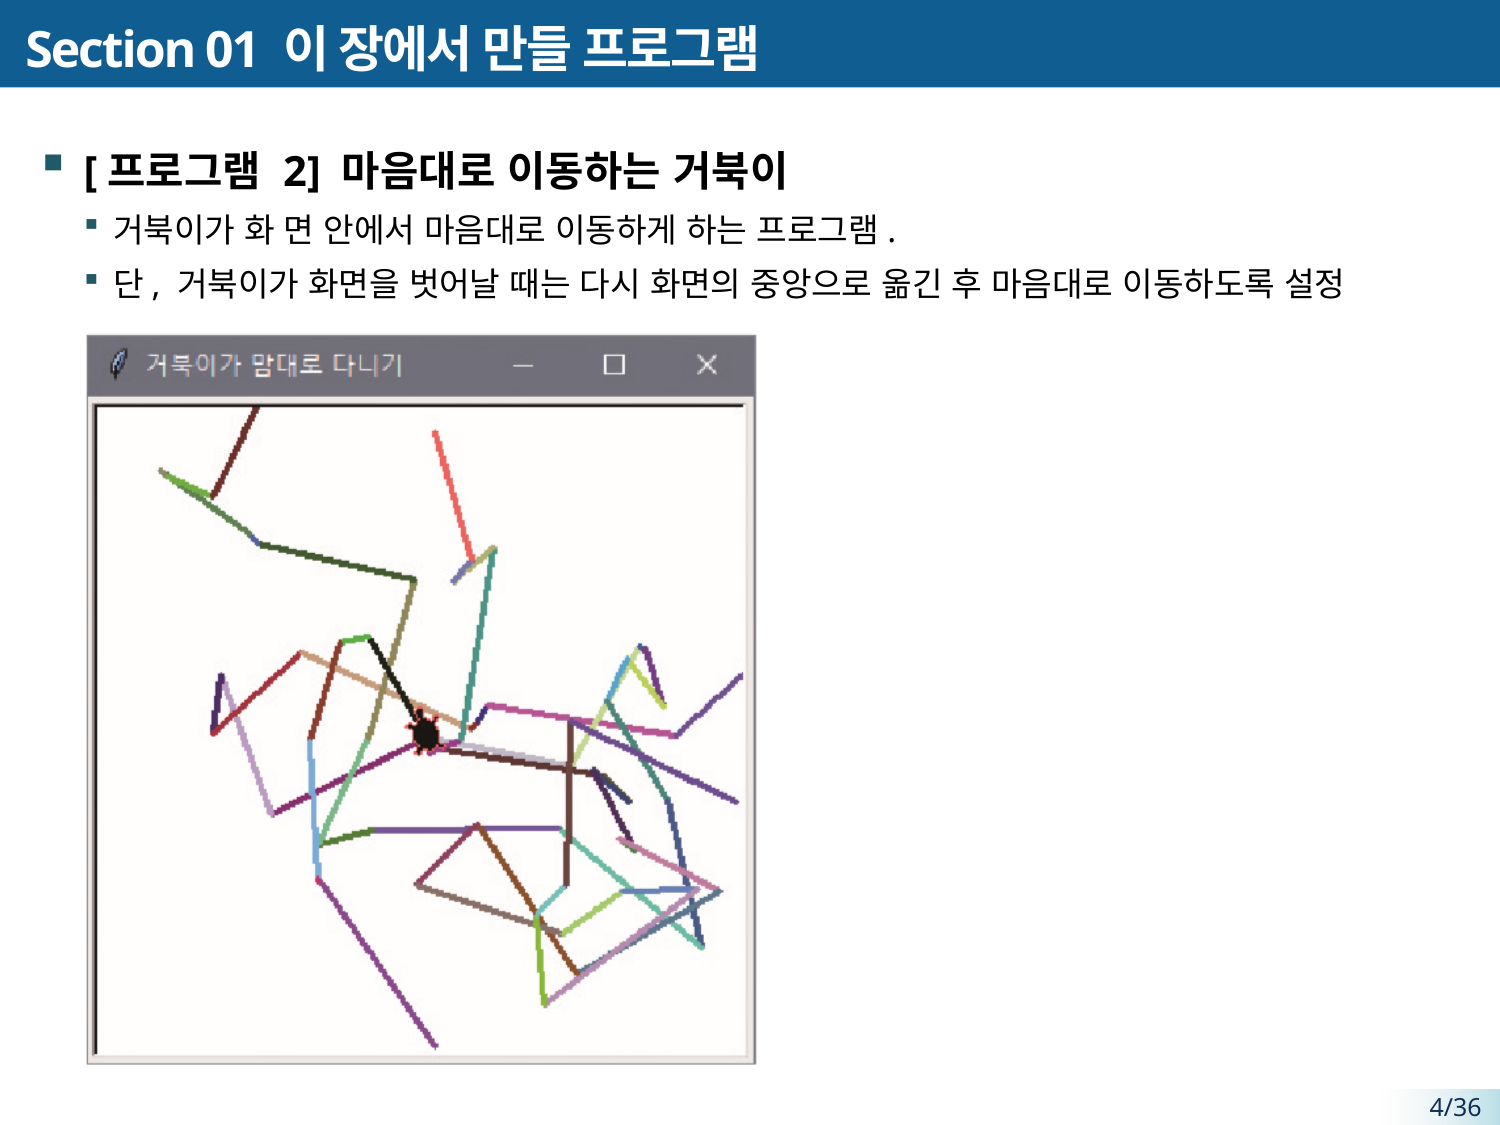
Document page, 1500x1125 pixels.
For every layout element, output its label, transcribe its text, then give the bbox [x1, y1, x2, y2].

picture [79, 325, 763, 1074]
title Section 01 이 장에서 만들 프로그램 [10, 8, 1288, 87]
list [프로그램 2] 마음대로 이동하는 거북이 거북이가 화 면 안에서 마음대로 이동하게 하는 프로그램. 단, 거북이가 화면을 벗어날 때는 다시 화면의 중앙으로 옮긴 후 마음대로 이동하도록 설정 [10, 126, 1481, 1057]
